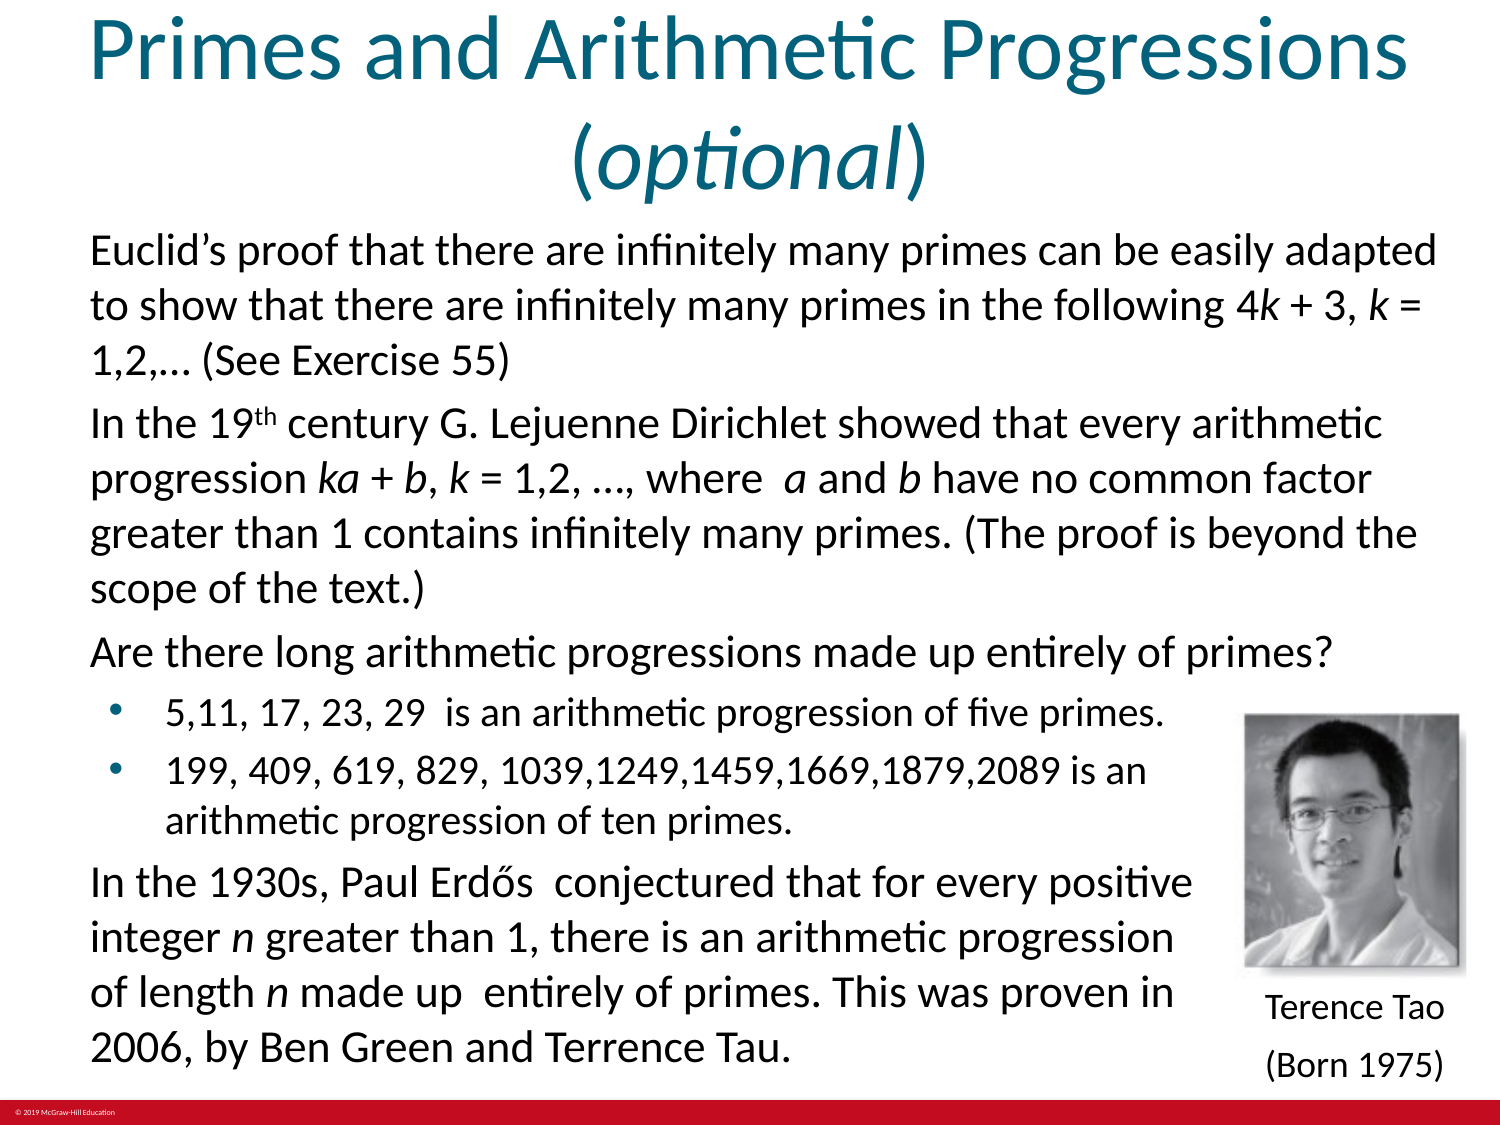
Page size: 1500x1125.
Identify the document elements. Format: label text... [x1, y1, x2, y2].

list Terence Tao (Born 1975) [1250, 975, 1475, 1088]
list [1233, 712, 1467, 979]
list Euclid’s proof that there are infinitely many primes can be easily adapted to show that there are infinitely many primes in the following 4k + 3, k = 1,2,… (See Exercise 55) In the 19th century G. Lejuenne Dirichlet showed that every arithmetic progression ka + b, k = 1,2, …, where a and b have no common factor greater than 1 contains infinitely many primes. (The proof is beyond the scope of the text.) Are there long arithmetic progressions made up entirely of primes? 5,11, 17, 23, 29 is an arithmetic progression of five primes. 199, 409, 619, 829, 1039,1249,1459,1669,1879,2089 is an arithmetic progression of ten primes. In the 1930s, Paul Erdős conjectured that for every positive integer n greater than 1, there is an arithmetic progression of length n made up entirely of primes. This was proven in 2006, by Ben Green and Terrence Tau. [75, 212, 1463, 1083]
title Primes and Arithmetic Progressions (optional) [0, 0, 1500, 195]
